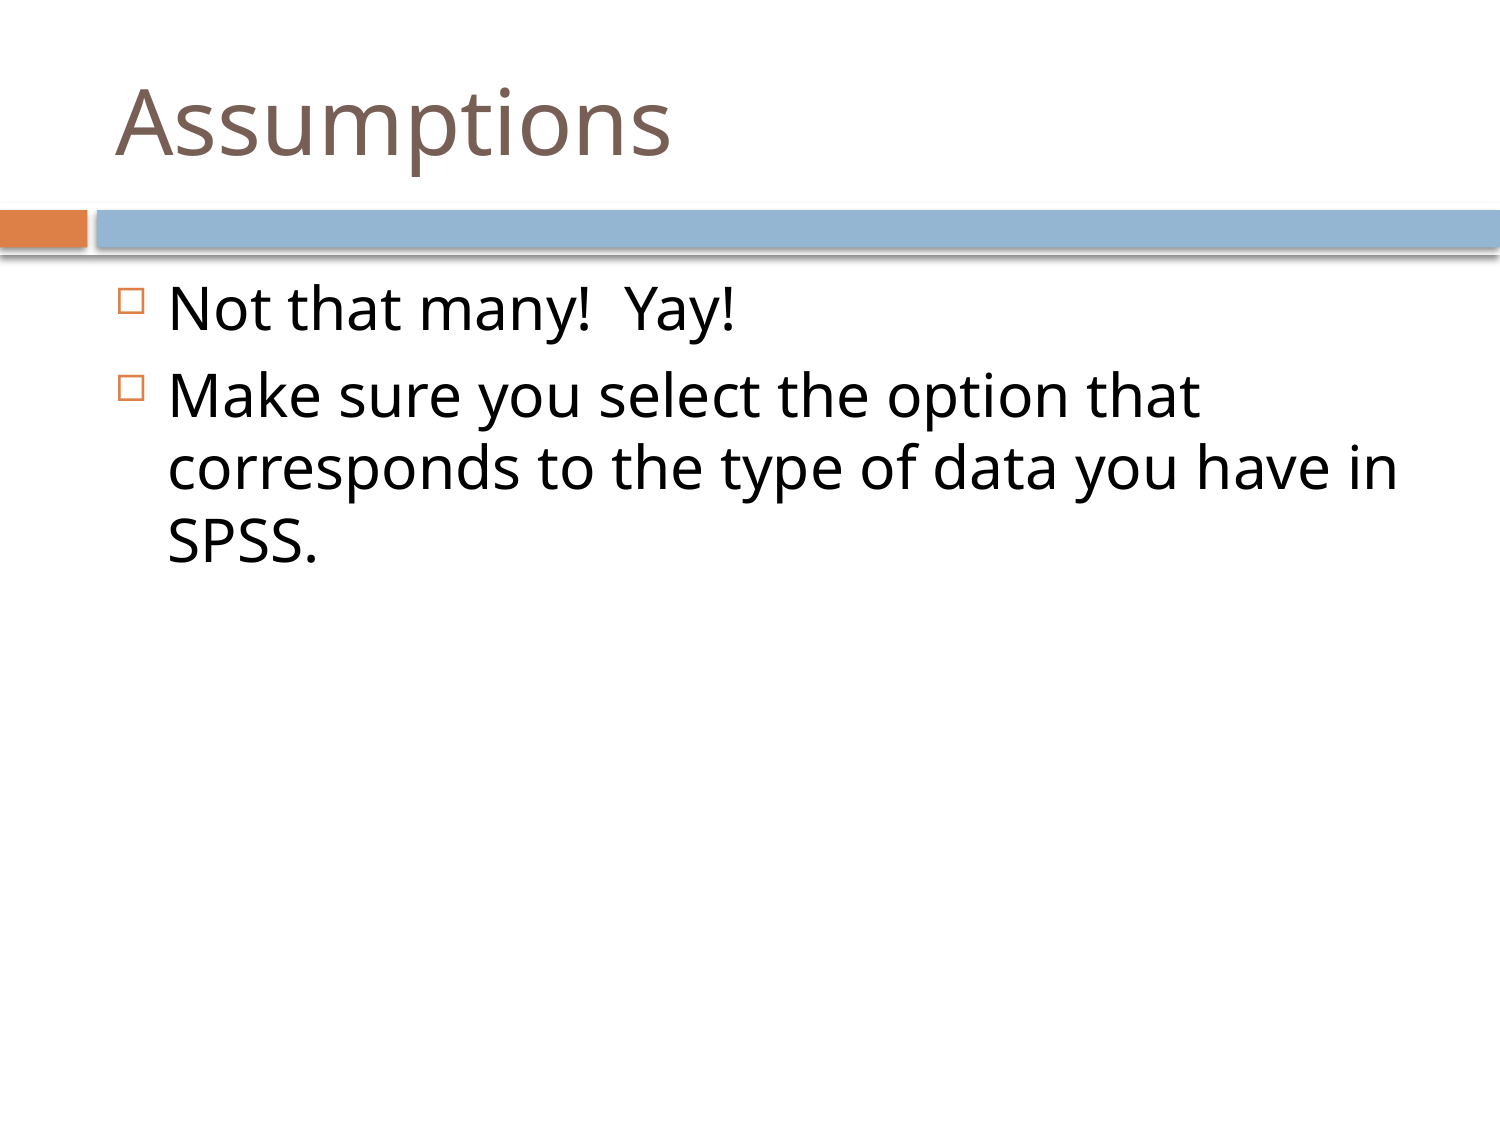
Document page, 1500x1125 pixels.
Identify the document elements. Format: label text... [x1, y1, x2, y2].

list Not that many! Yay! Make sure you select the option that corresponds to the type of data you have in SPSS. [100, 262, 1438, 1000]
title Assumptions [100, 37, 1438, 200]
